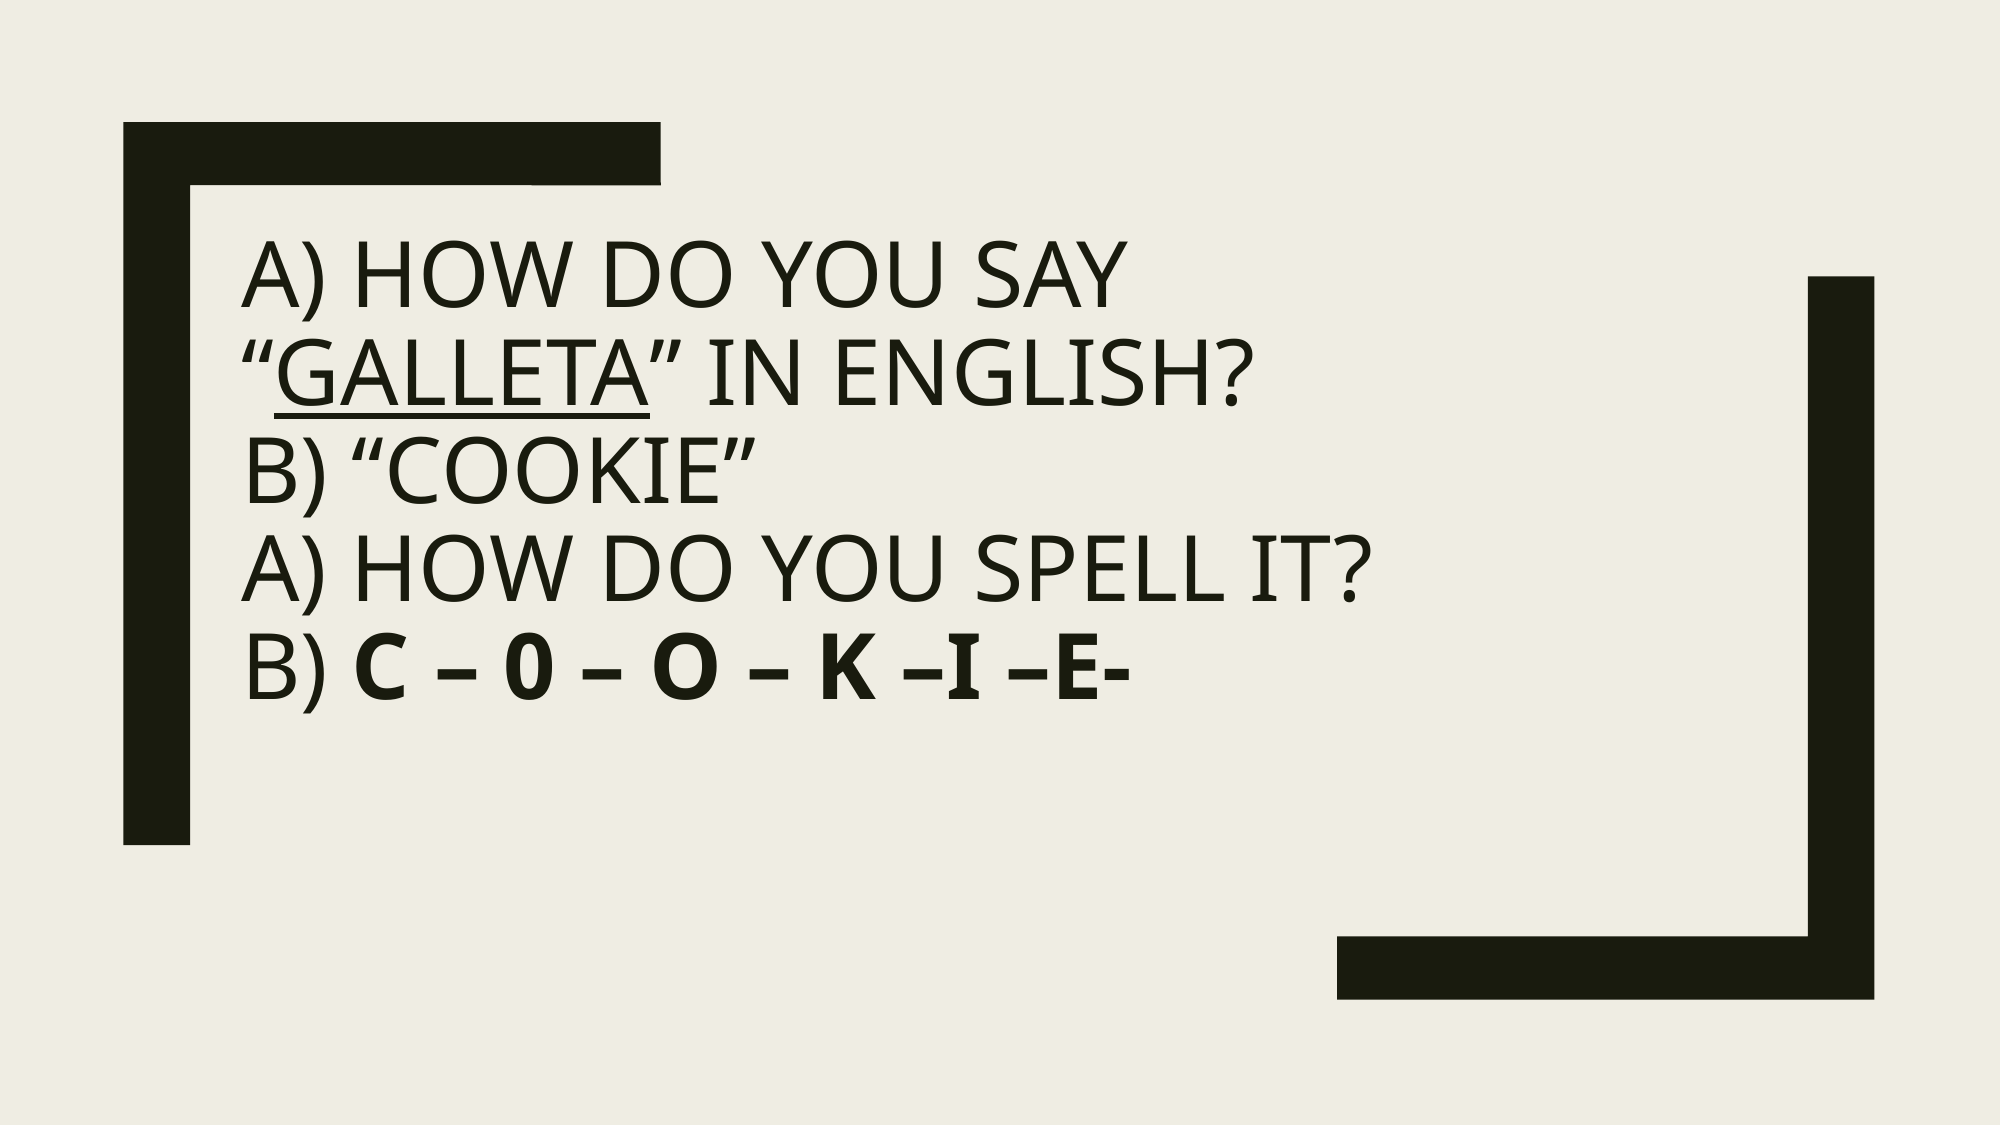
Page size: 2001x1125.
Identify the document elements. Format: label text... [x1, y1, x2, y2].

title A) How do you say “galleta” in english? B) “cookie” A) How do you spell it? B) C – 0 – O – K –I –E- [225, 190, 1598, 935]
